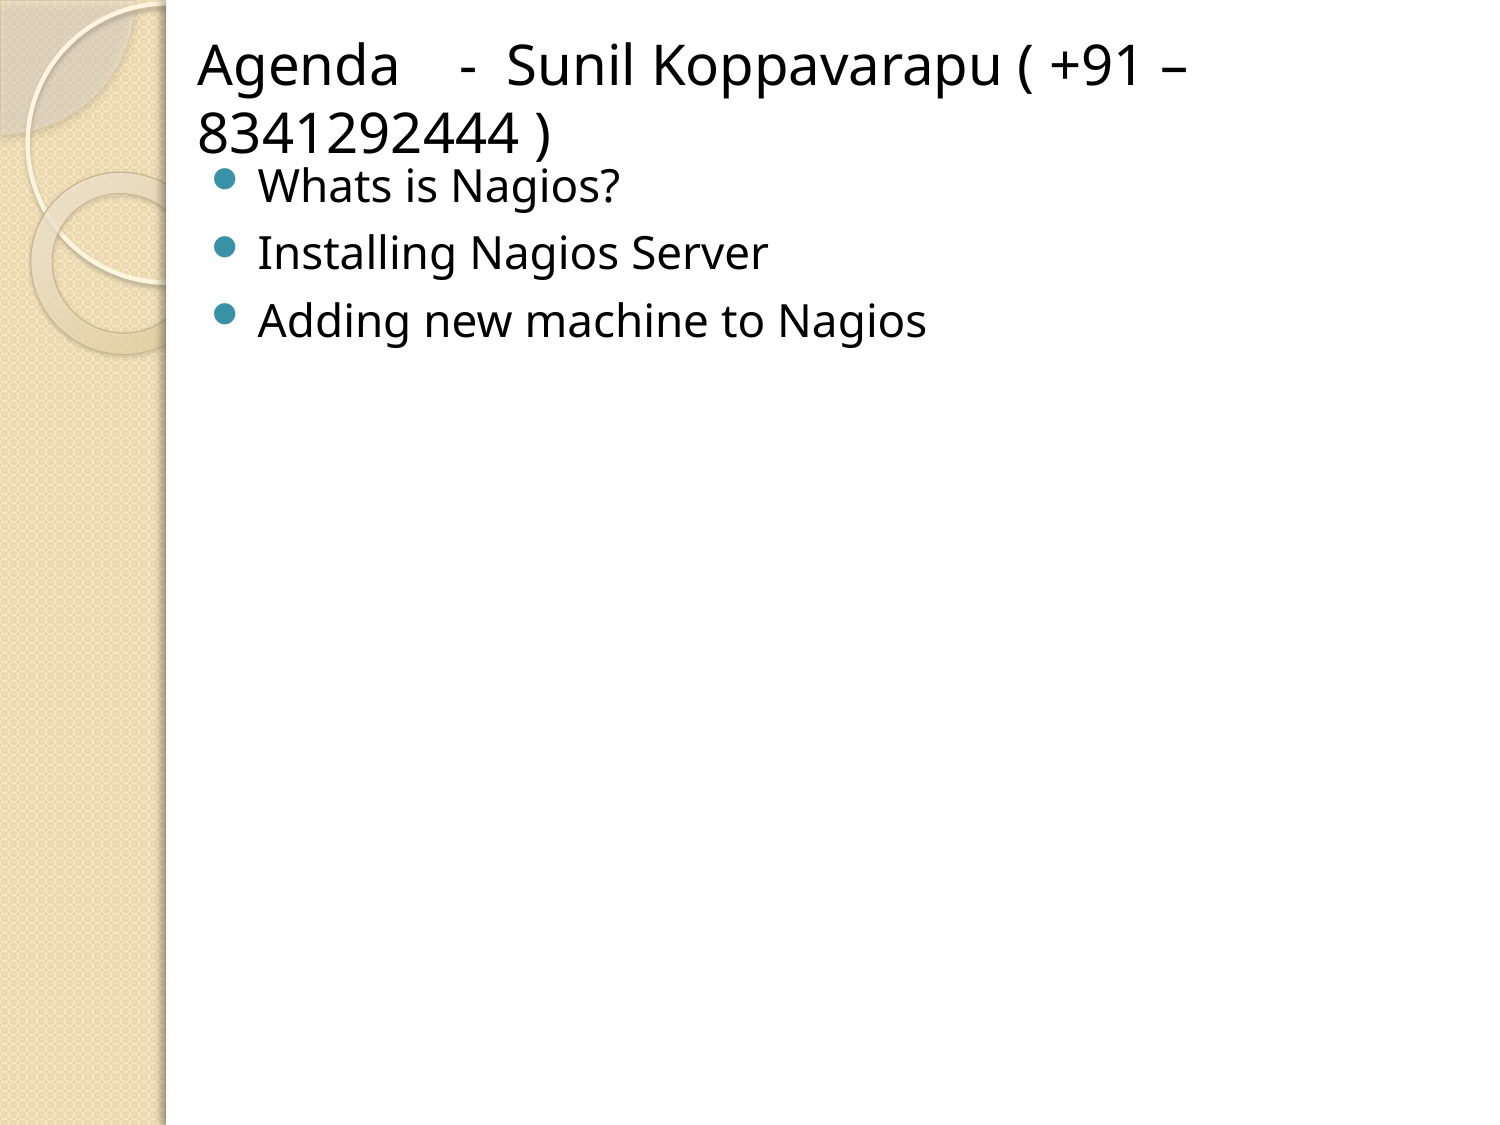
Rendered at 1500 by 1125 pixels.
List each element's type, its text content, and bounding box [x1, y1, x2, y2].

title Agenda - Sunil Koppavarapu ( +91 – 8341292444 ) [183, 45, 1425, 149]
list Whats is Nagios? Installing Nagios Server Adding new machine to Nagios [183, 149, 1425, 986]
